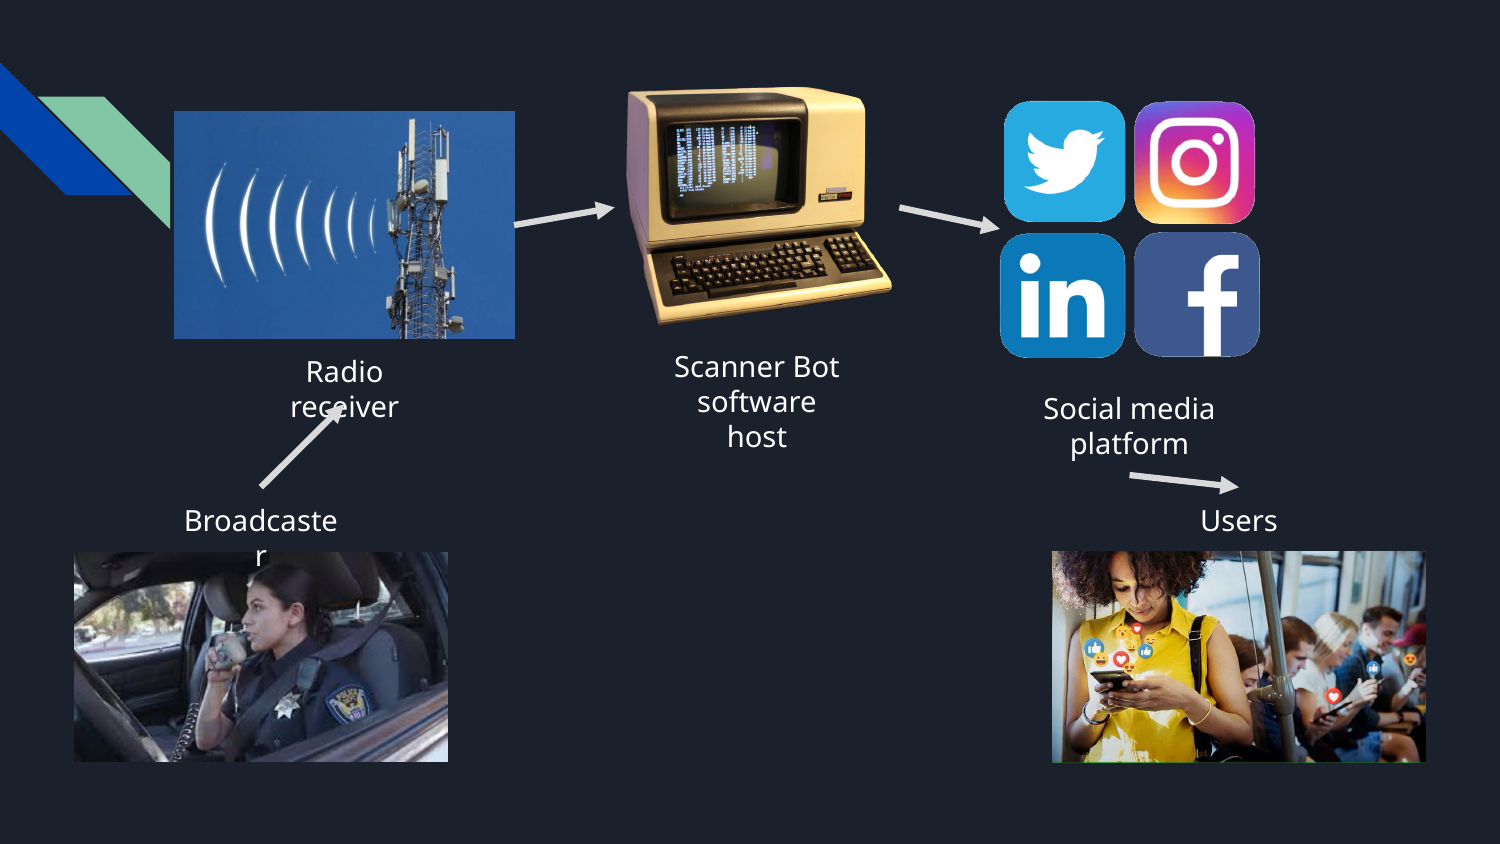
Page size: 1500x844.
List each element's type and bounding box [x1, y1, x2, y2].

text_box [74, 486, 448, 762]
text_box [1129, 440, 1240, 488]
text_box [899, 207, 1001, 230]
text_box [513, 207, 615, 226]
text_box [1052, 486, 1426, 763]
text_box [174, 111, 515, 405]
text_box [260, 403, 345, 488]
text_box [971, 99, 1288, 442]
text_box [614, 80, 900, 435]
